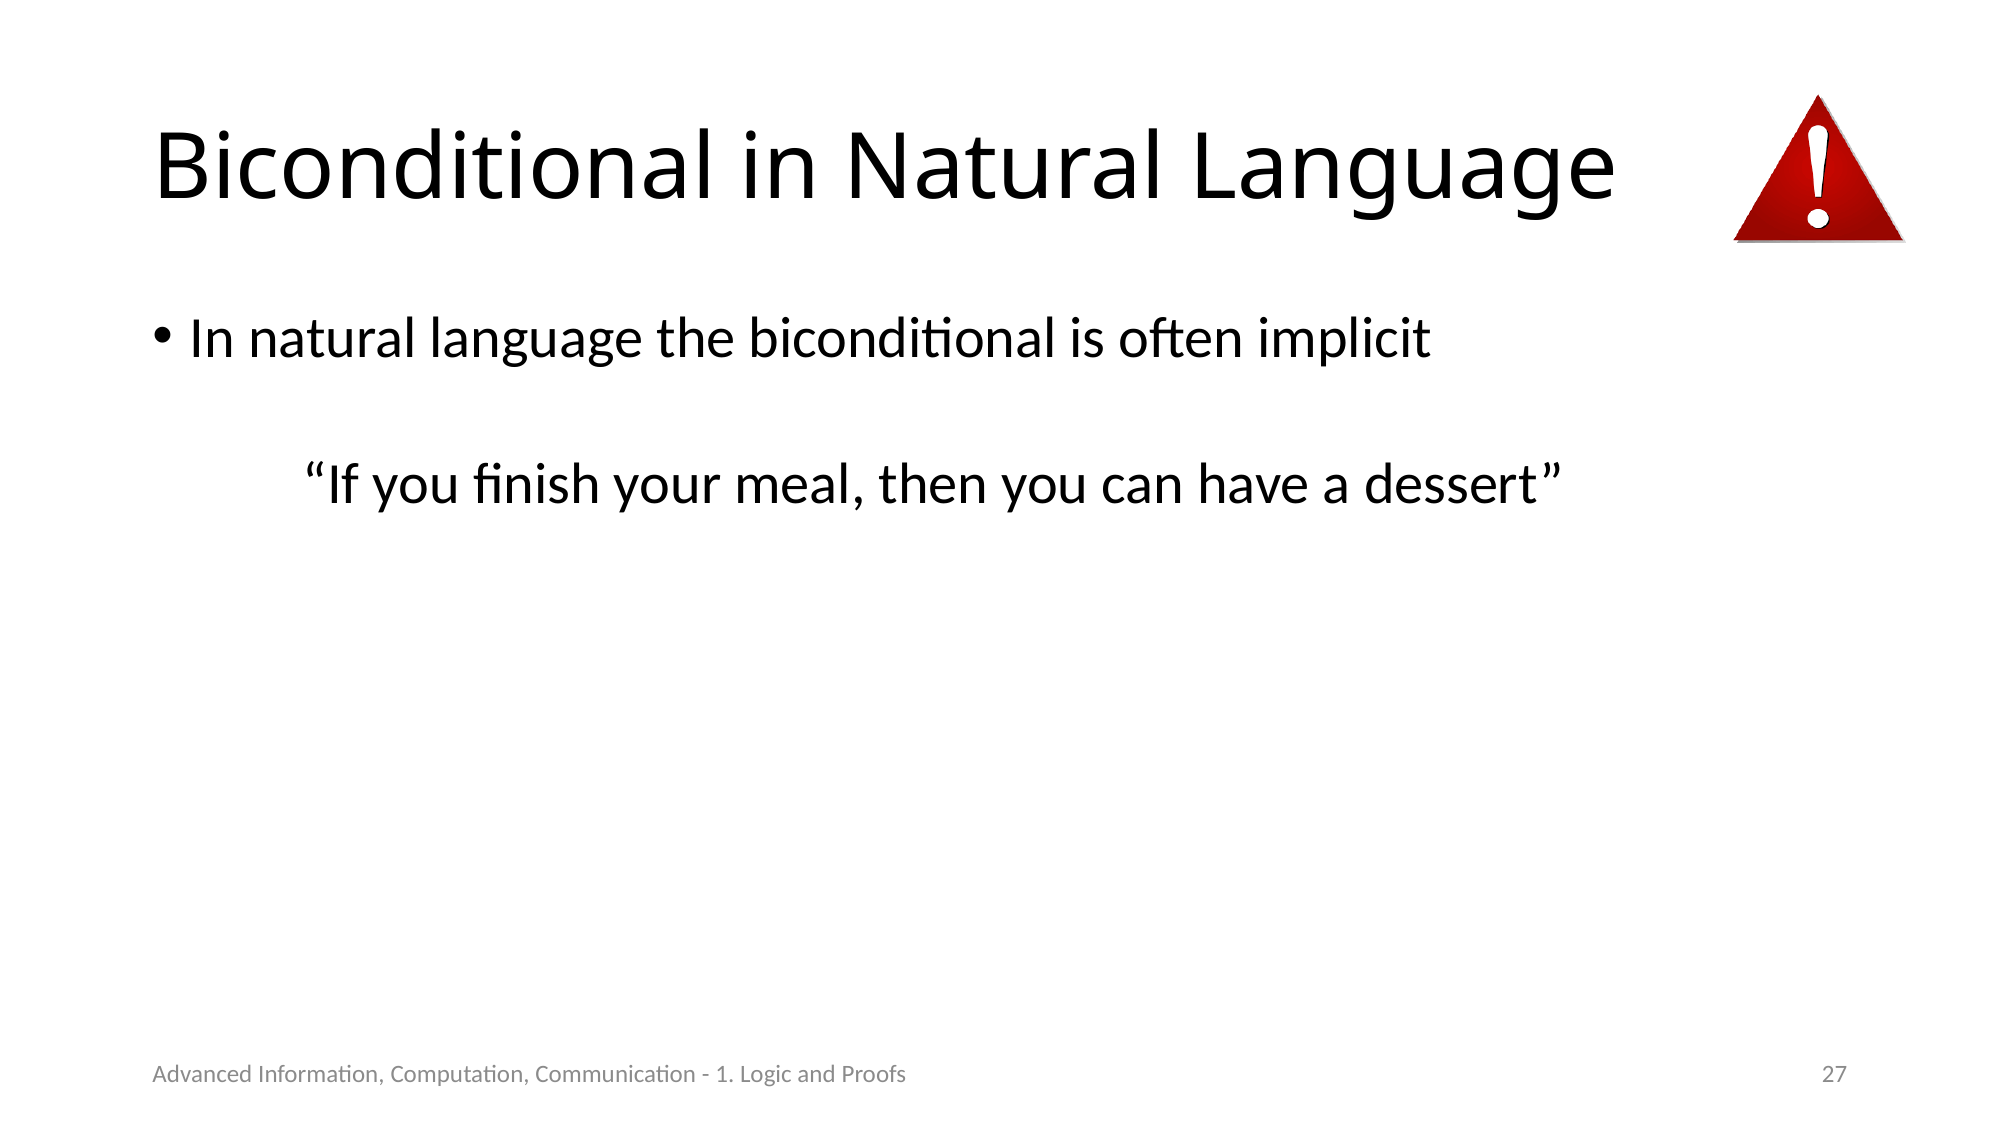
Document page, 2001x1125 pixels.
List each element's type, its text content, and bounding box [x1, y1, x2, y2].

title Biconditional in Natural Language [137, 59, 1863, 278]
slide_number 27 [1412, 1042, 1863, 1103]
list In natural language the biconditional is often implicit “If you finish your meal, then you can have a dessert” [137, 299, 1863, 1014]
footer Advanced Information, Computation, Communication - 1. Logic and Proofs [137, 1042, 1338, 1103]
picture [1731, 93, 1906, 244]
